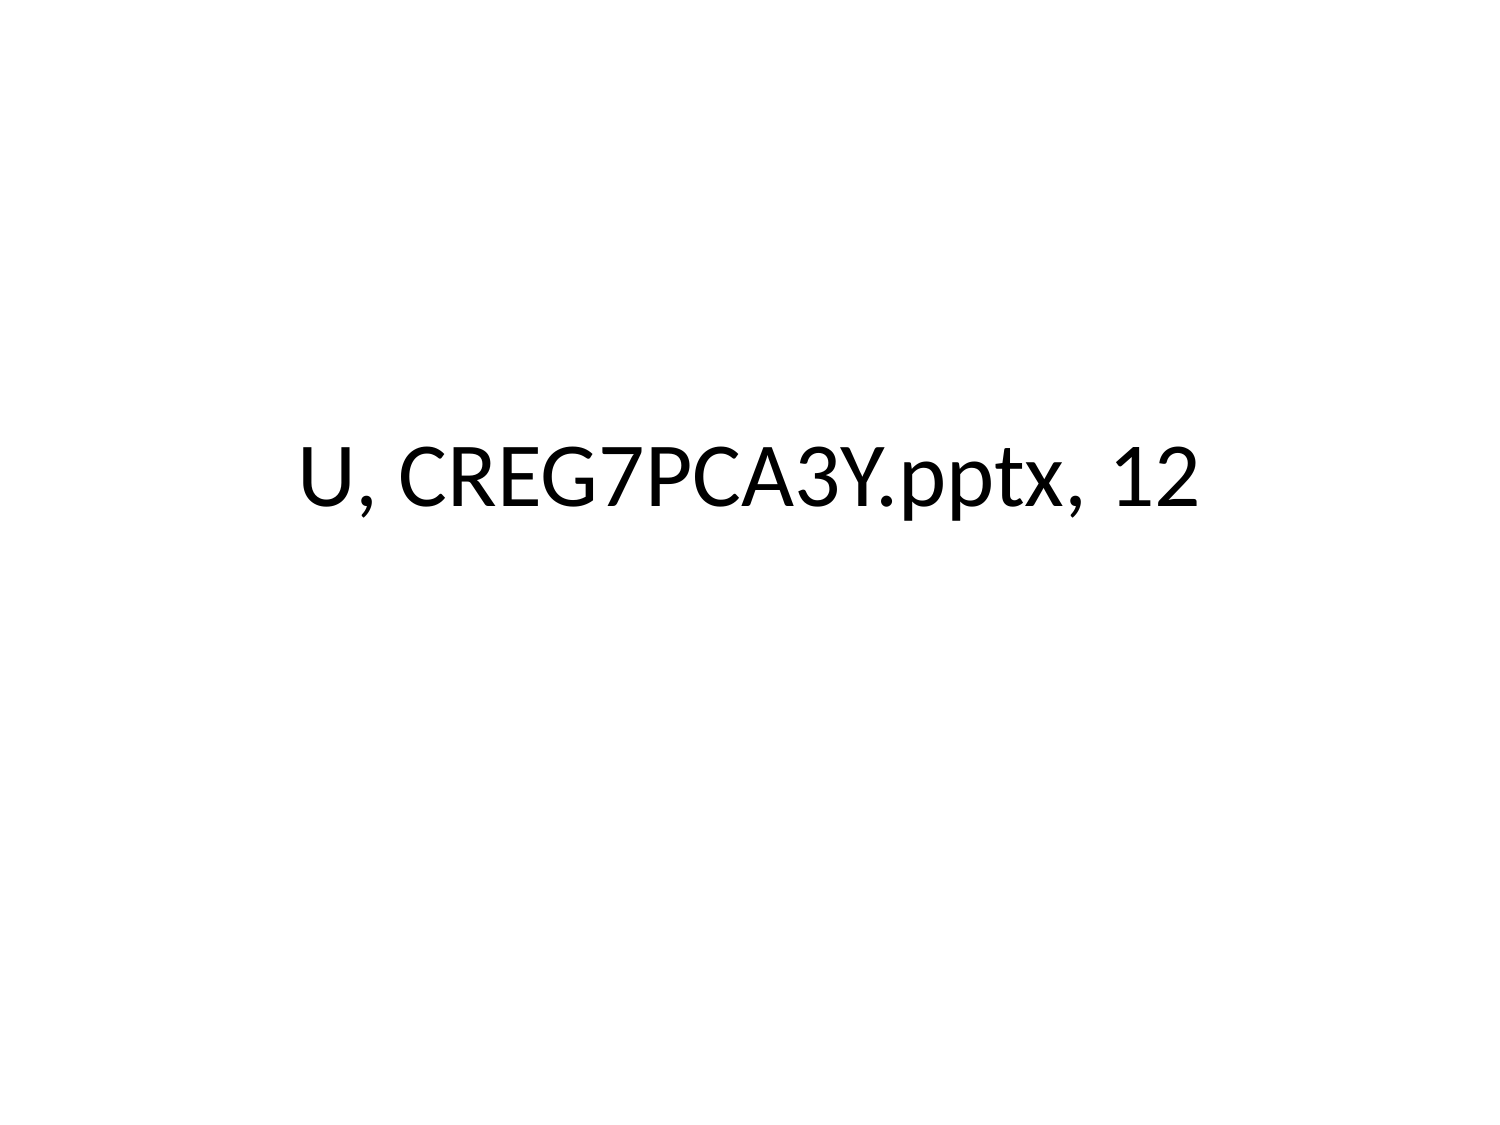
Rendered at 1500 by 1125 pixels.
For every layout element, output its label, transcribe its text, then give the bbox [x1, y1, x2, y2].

title U, CREG7PCA3Y.pptx, 12 [112, 349, 1388, 591]
